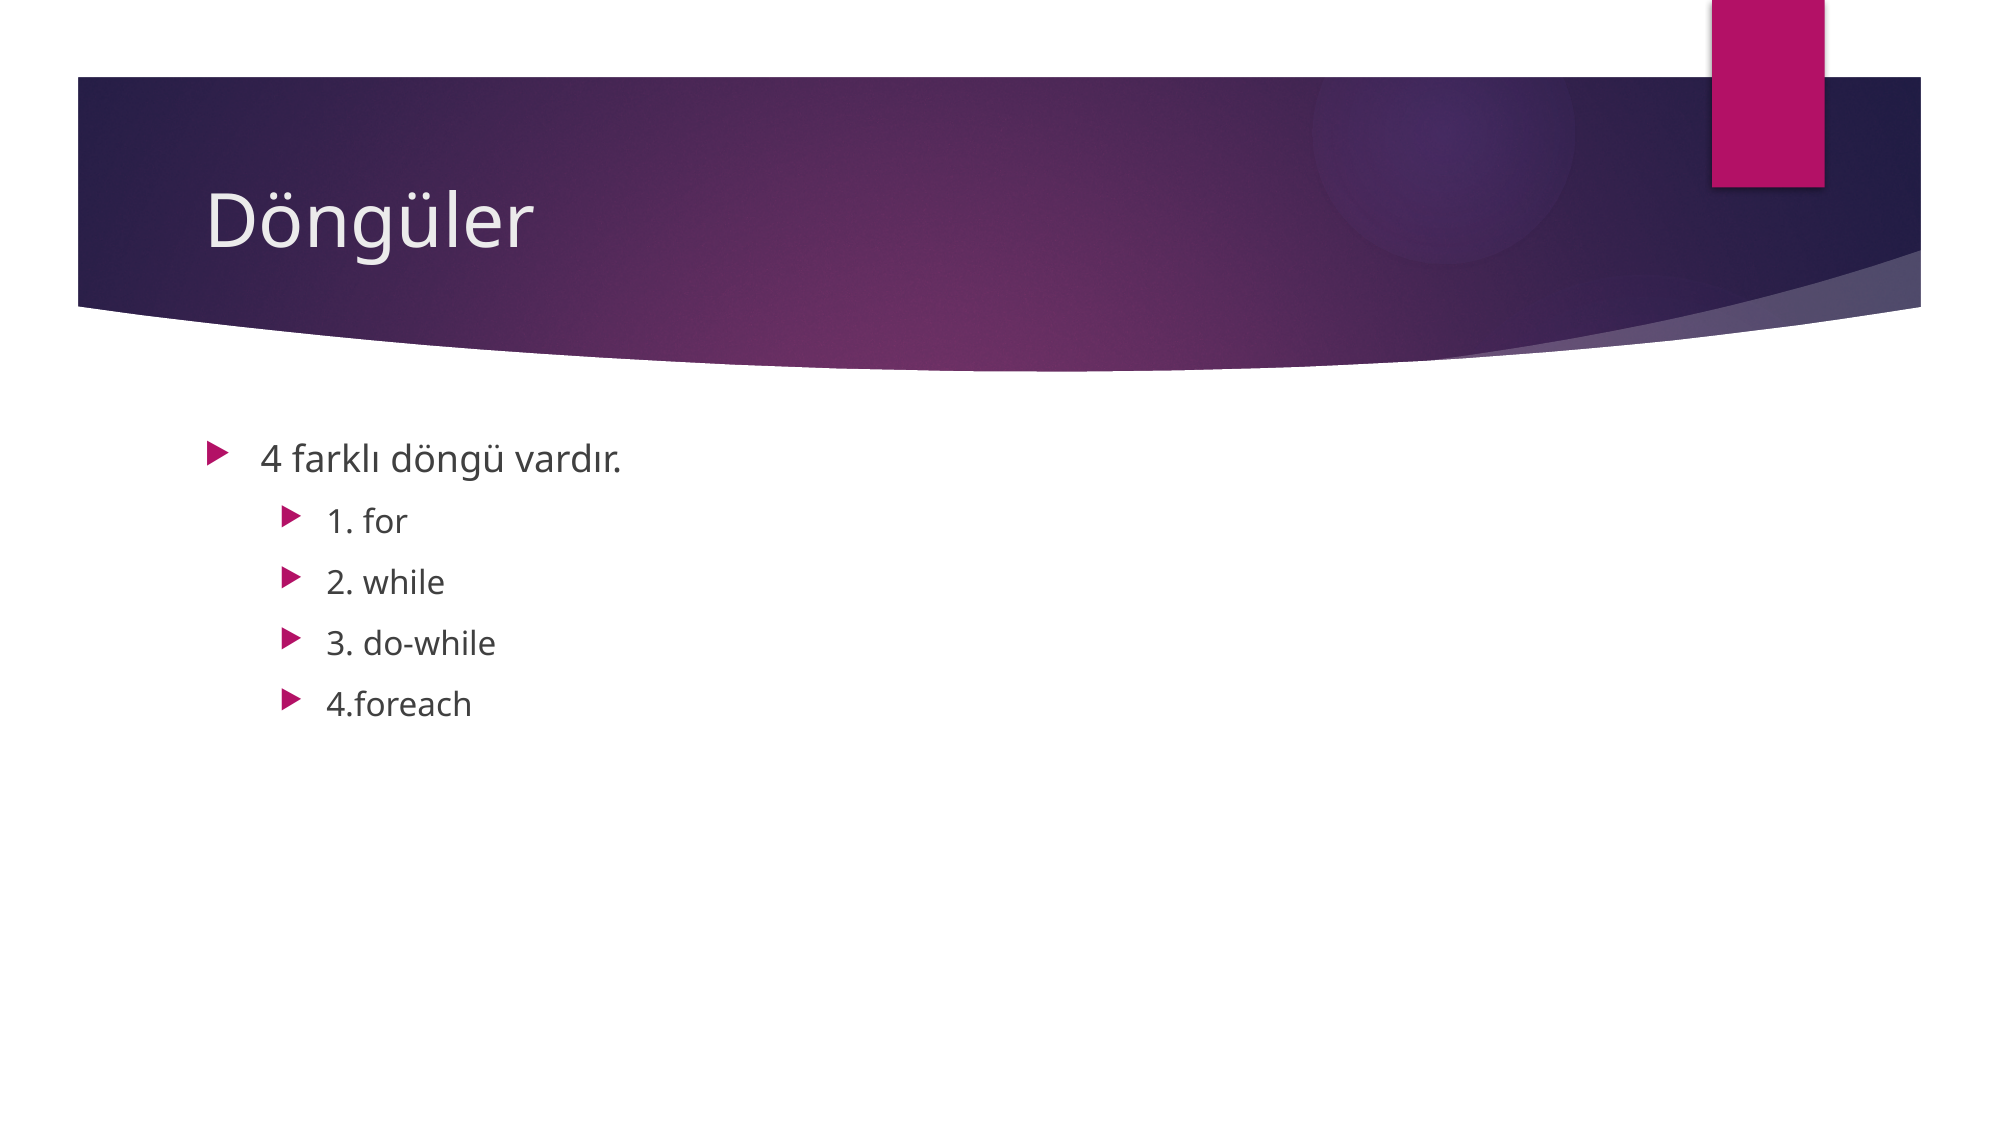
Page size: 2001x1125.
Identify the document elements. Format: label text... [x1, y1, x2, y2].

list 4 farklı döngü vardır. 1. for 2. while 3. do-while 4.foreach [189, 427, 1638, 988]
title Döngüler [189, 159, 1627, 276]
